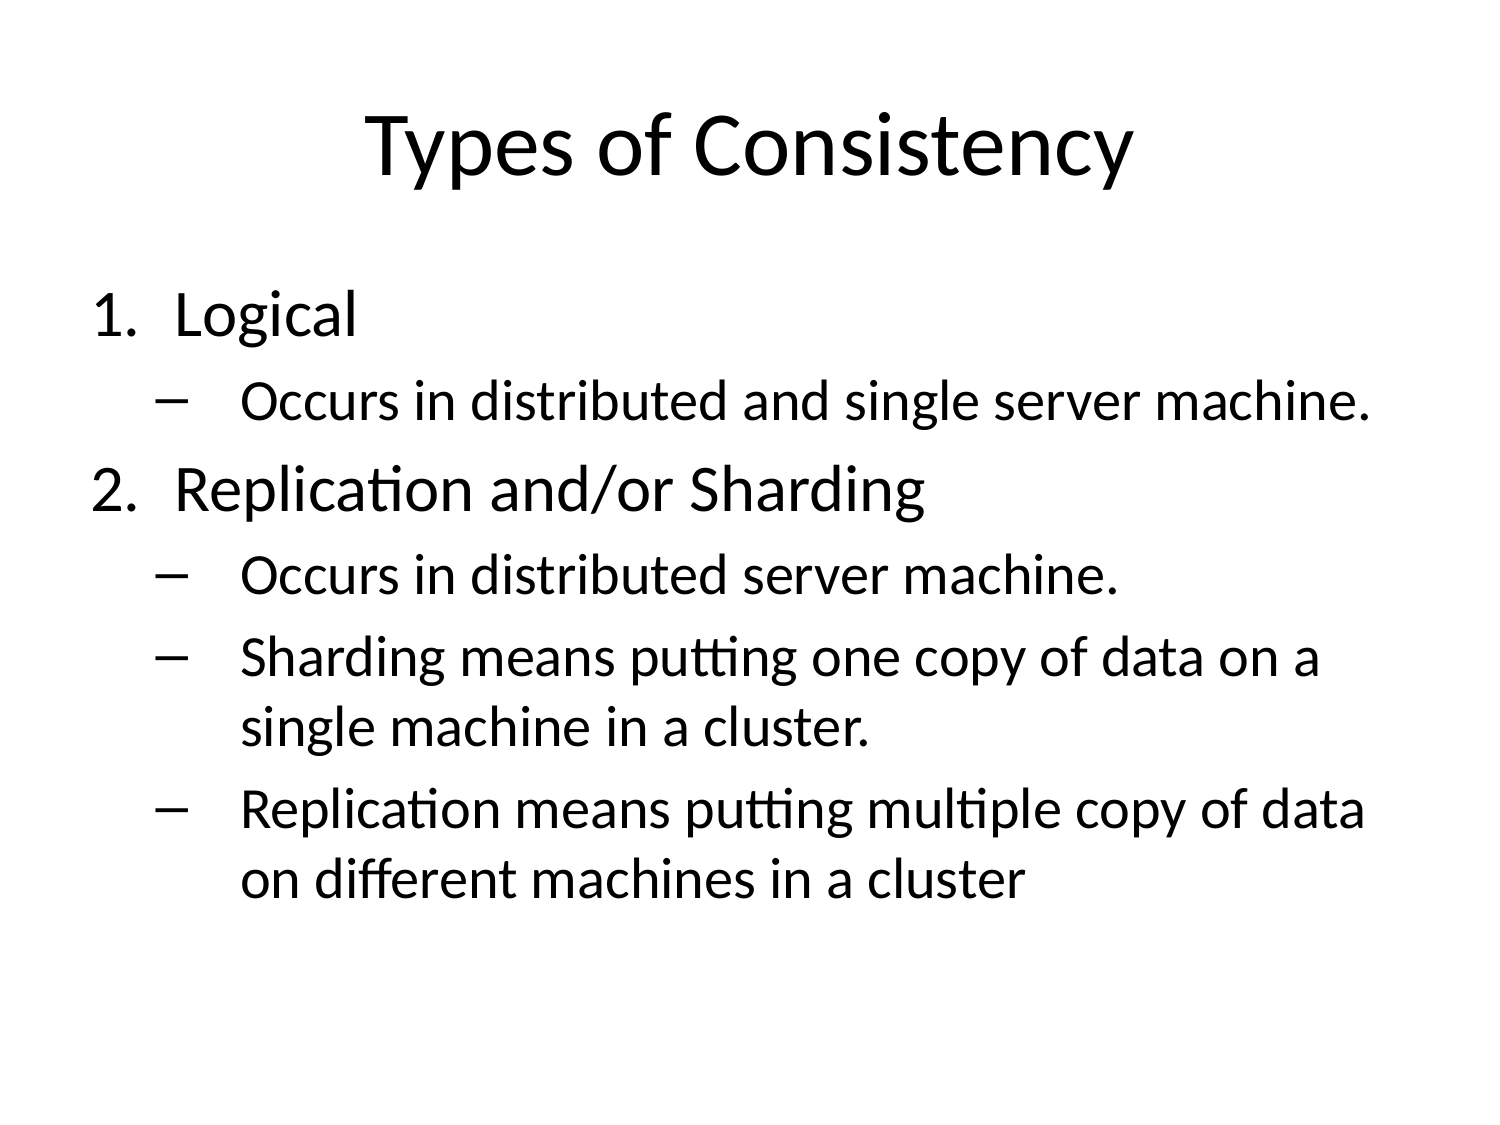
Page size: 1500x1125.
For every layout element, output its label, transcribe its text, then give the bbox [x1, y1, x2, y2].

title Types of Consistency [75, 45, 1425, 233]
list Logical Occurs in distributed and single server machine. Replication and/or Sharding Occurs in distributed server machine. Sharding means putting one copy of data on a single machine in a cluster. Replication means putting multiple copy of data on different machines in a cluster [75, 262, 1425, 1005]
